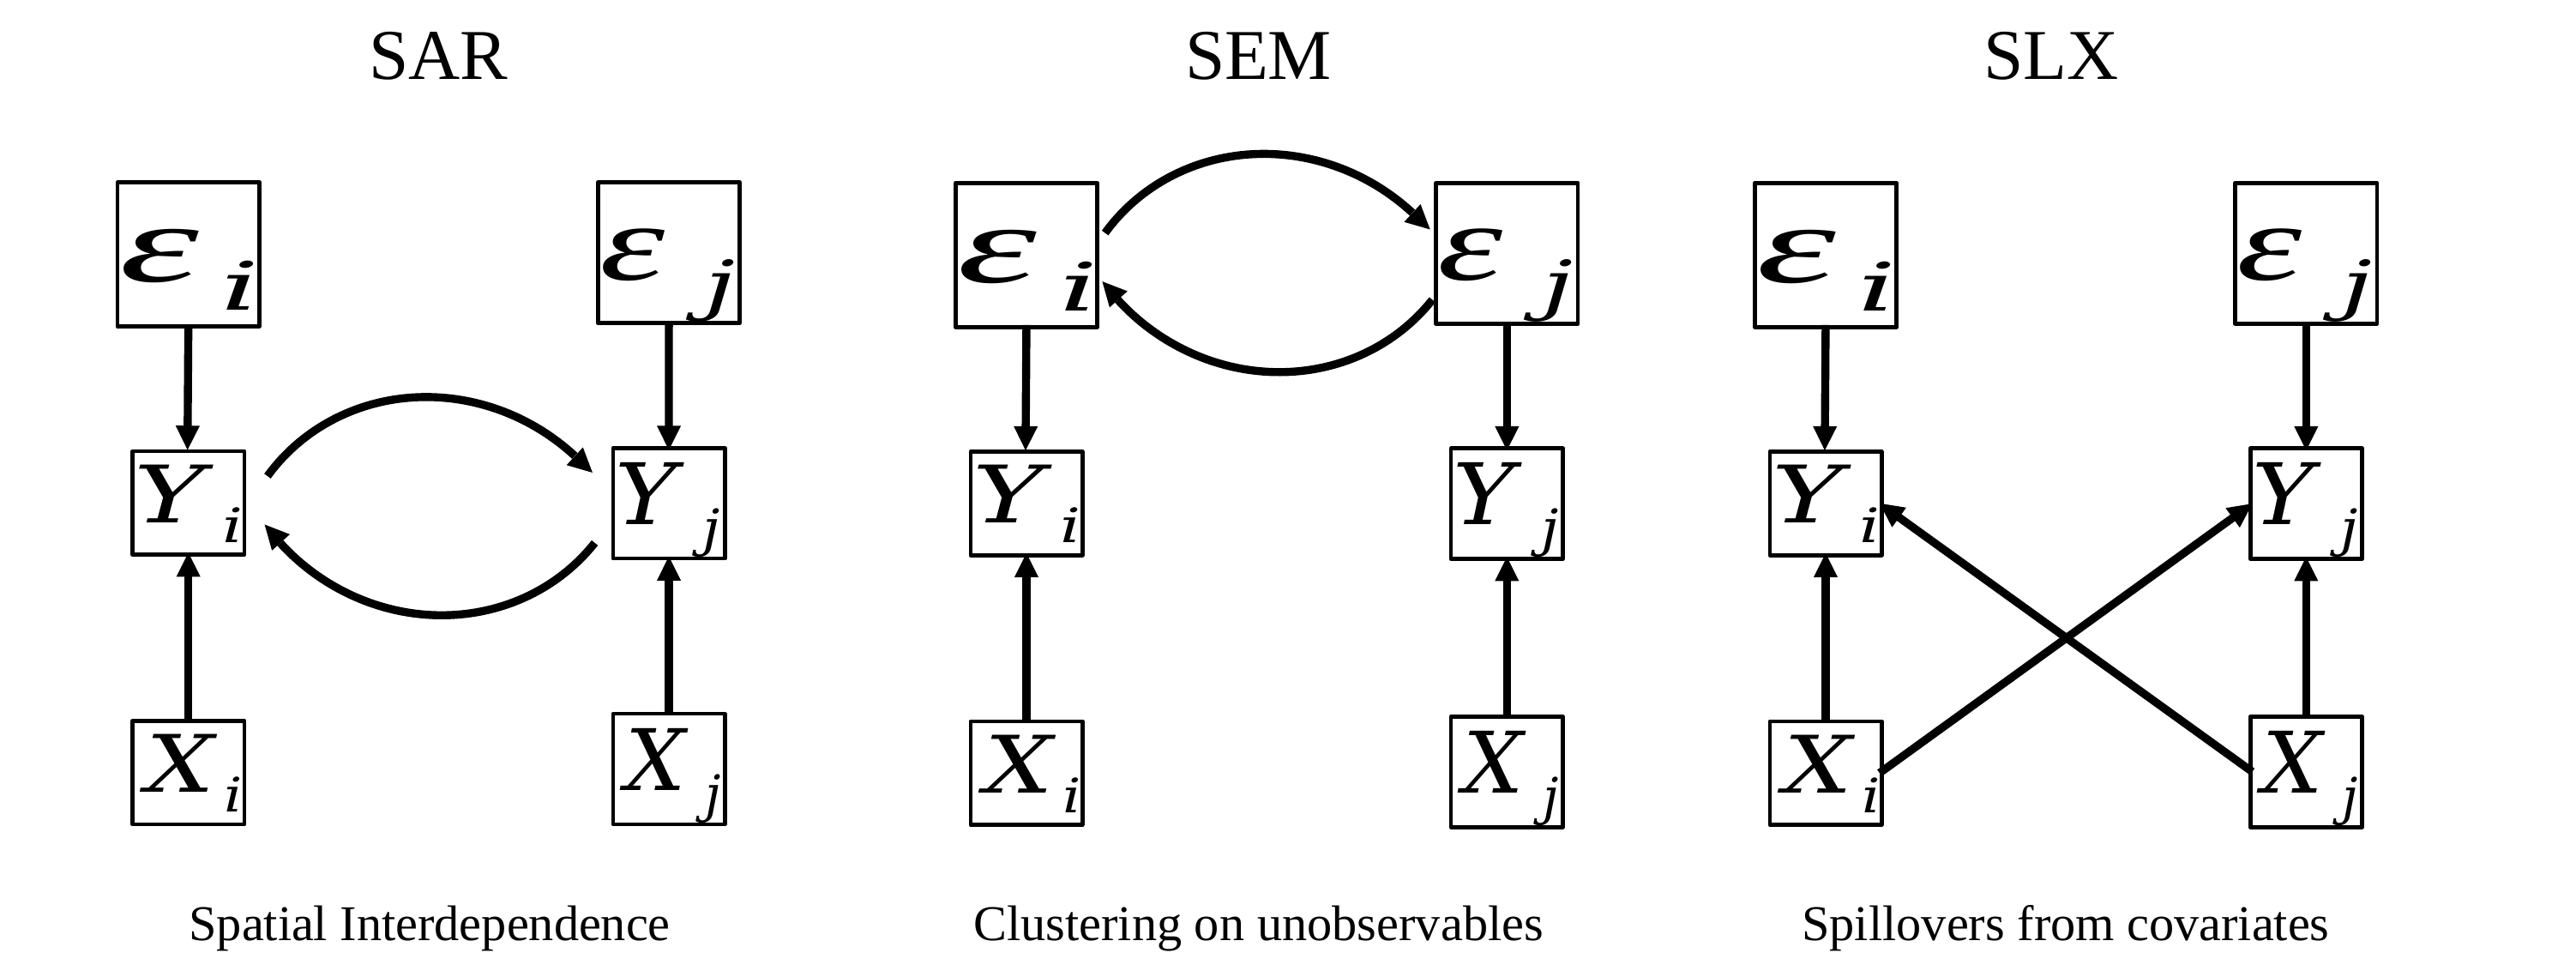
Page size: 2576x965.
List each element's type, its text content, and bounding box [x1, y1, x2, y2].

text_box Clustering on unobservables [960, 884, 1556, 957]
text_box [280, 412, 596, 616]
text_box [1118, 168, 1433, 373]
text_box [267, 396, 575, 511]
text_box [1412, 214, 1430, 230]
text_box [1104, 153, 1412, 268]
text_box SEM [1172, 1, 1345, 100]
text_box SLX [1971, 1, 2132, 100]
text_box Spatial Interdependence [176, 884, 683, 957]
text_box Spillovers from covariates [1789, 884, 2343, 957]
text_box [1879, 503, 2253, 772]
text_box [575, 456, 593, 473]
text_box SAR [356, 1, 521, 100]
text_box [1101, 281, 1119, 299]
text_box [263, 525, 281, 541]
